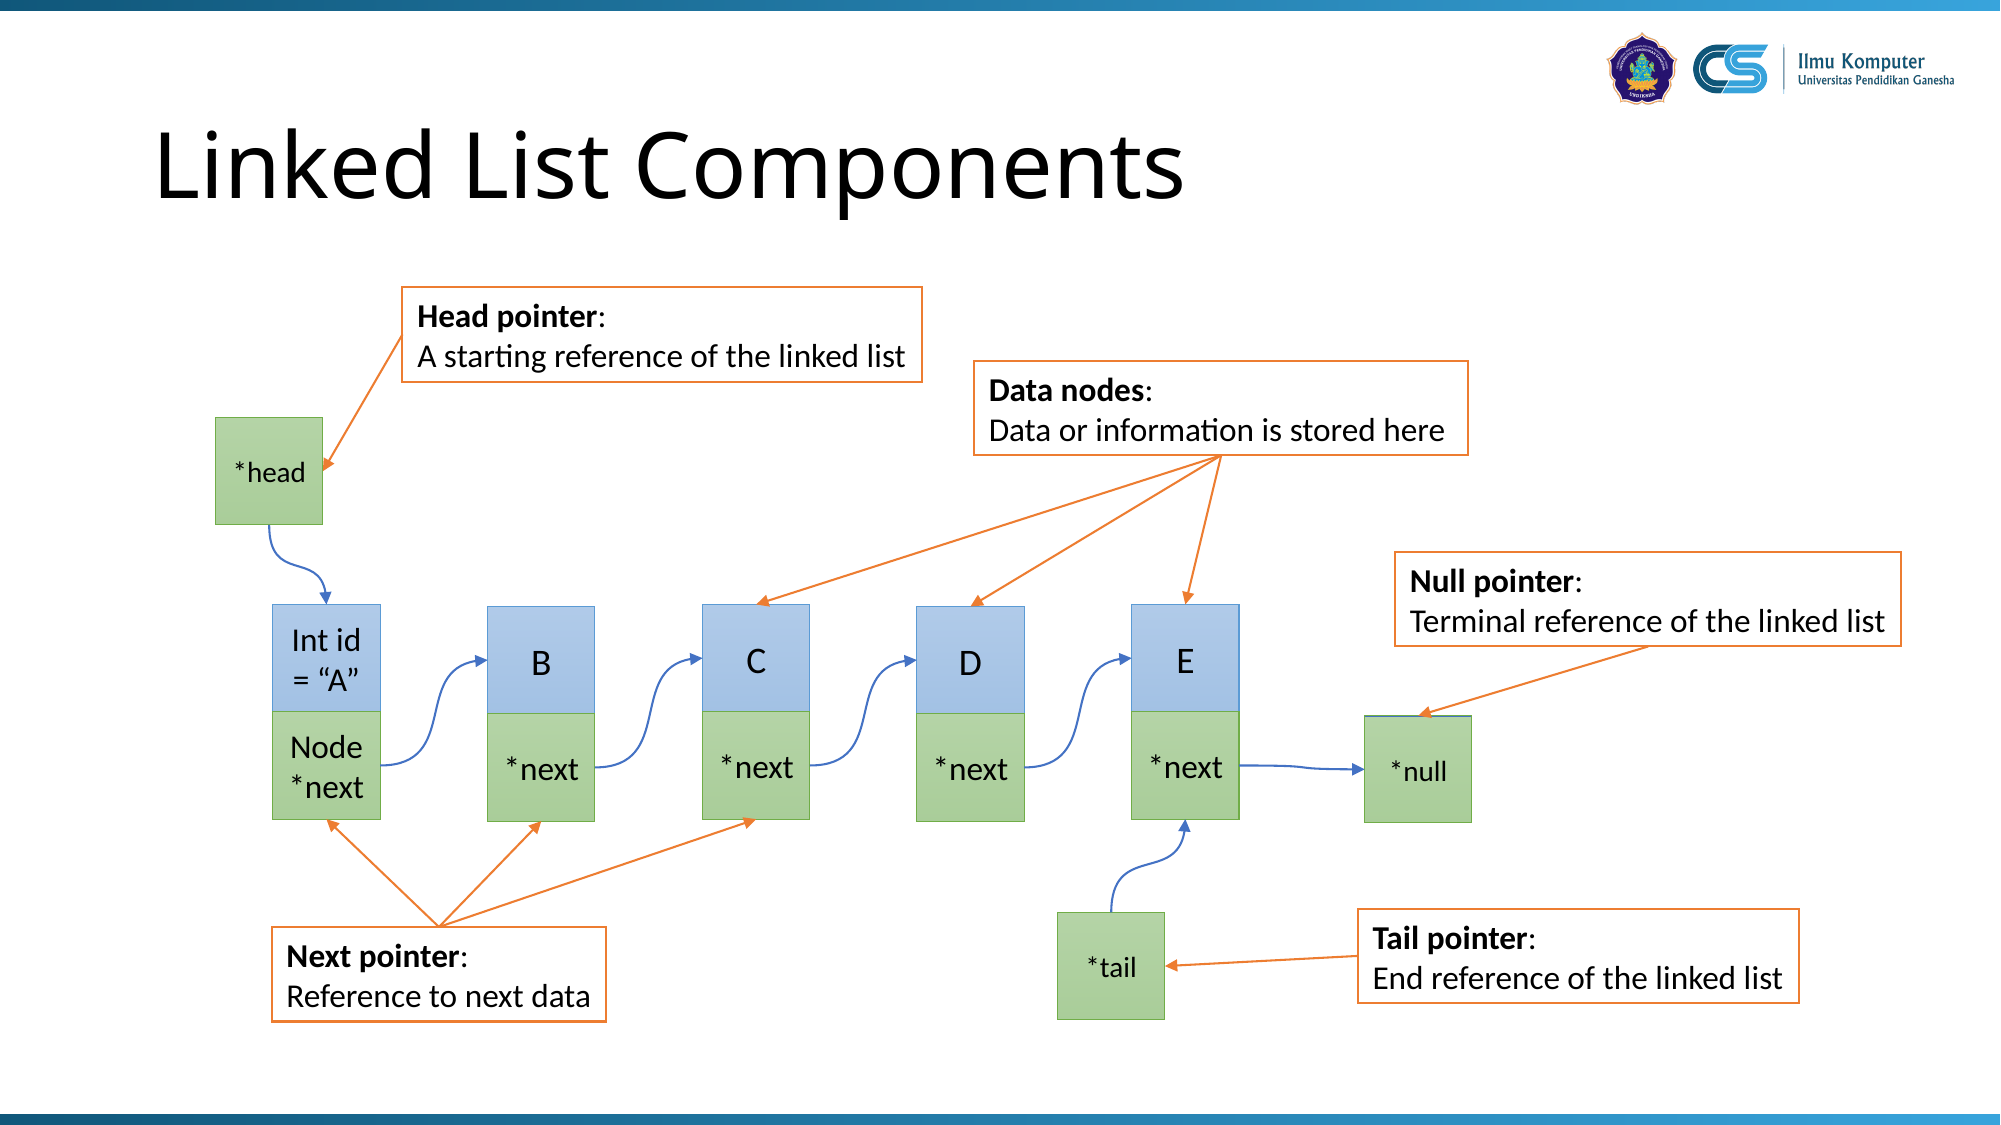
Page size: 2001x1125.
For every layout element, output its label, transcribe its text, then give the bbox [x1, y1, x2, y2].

text_box Head pointer: A starting reference of the linked list [401, 286, 923, 383]
text_box Next pointer: Reference to next data [271, 926, 607, 1023]
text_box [1101, 828, 1195, 903]
text_box *head [215, 417, 323, 525]
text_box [1024, 658, 1132, 768]
text_box [0, 1113, 2000, 1125]
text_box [326, 819, 439, 927]
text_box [258, 536, 338, 594]
text_box [0, 0, 2000, 11]
text_box E [1131, 604, 1240, 711]
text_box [756, 456, 1222, 605]
text_box *next [702, 711, 810, 820]
text_box Tail pointer: End reference of the linked list [1357, 908, 1800, 1004]
text_box C [702, 604, 810, 711]
text_box *next [1131, 711, 1240, 820]
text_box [380, 660, 488, 766]
text_box Null pointer: Terminal reference of the linked list [1394, 551, 1902, 647]
text_box *tail [1057, 912, 1165, 1020]
text_box *null [1364, 715, 1472, 823]
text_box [439, 819, 757, 927]
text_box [1418, 647, 1649, 716]
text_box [1605, 32, 1954, 105]
text_box Data nodes: Data or information is stored here [973, 360, 1469, 456]
text_box B [487, 606, 595, 713]
text_box Int id = “A” [272, 604, 381, 711]
title Linked List Components [137, 59, 1863, 278]
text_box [594, 658, 703, 768]
text_box *next [916, 713, 1025, 822]
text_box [322, 335, 400, 472]
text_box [809, 660, 917, 766]
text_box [1164, 956, 1356, 967]
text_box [1239, 765, 1365, 770]
text_box *next [487, 713, 595, 819]
text_box Node*next [272, 711, 381, 820]
text_box D [916, 606, 1025, 713]
